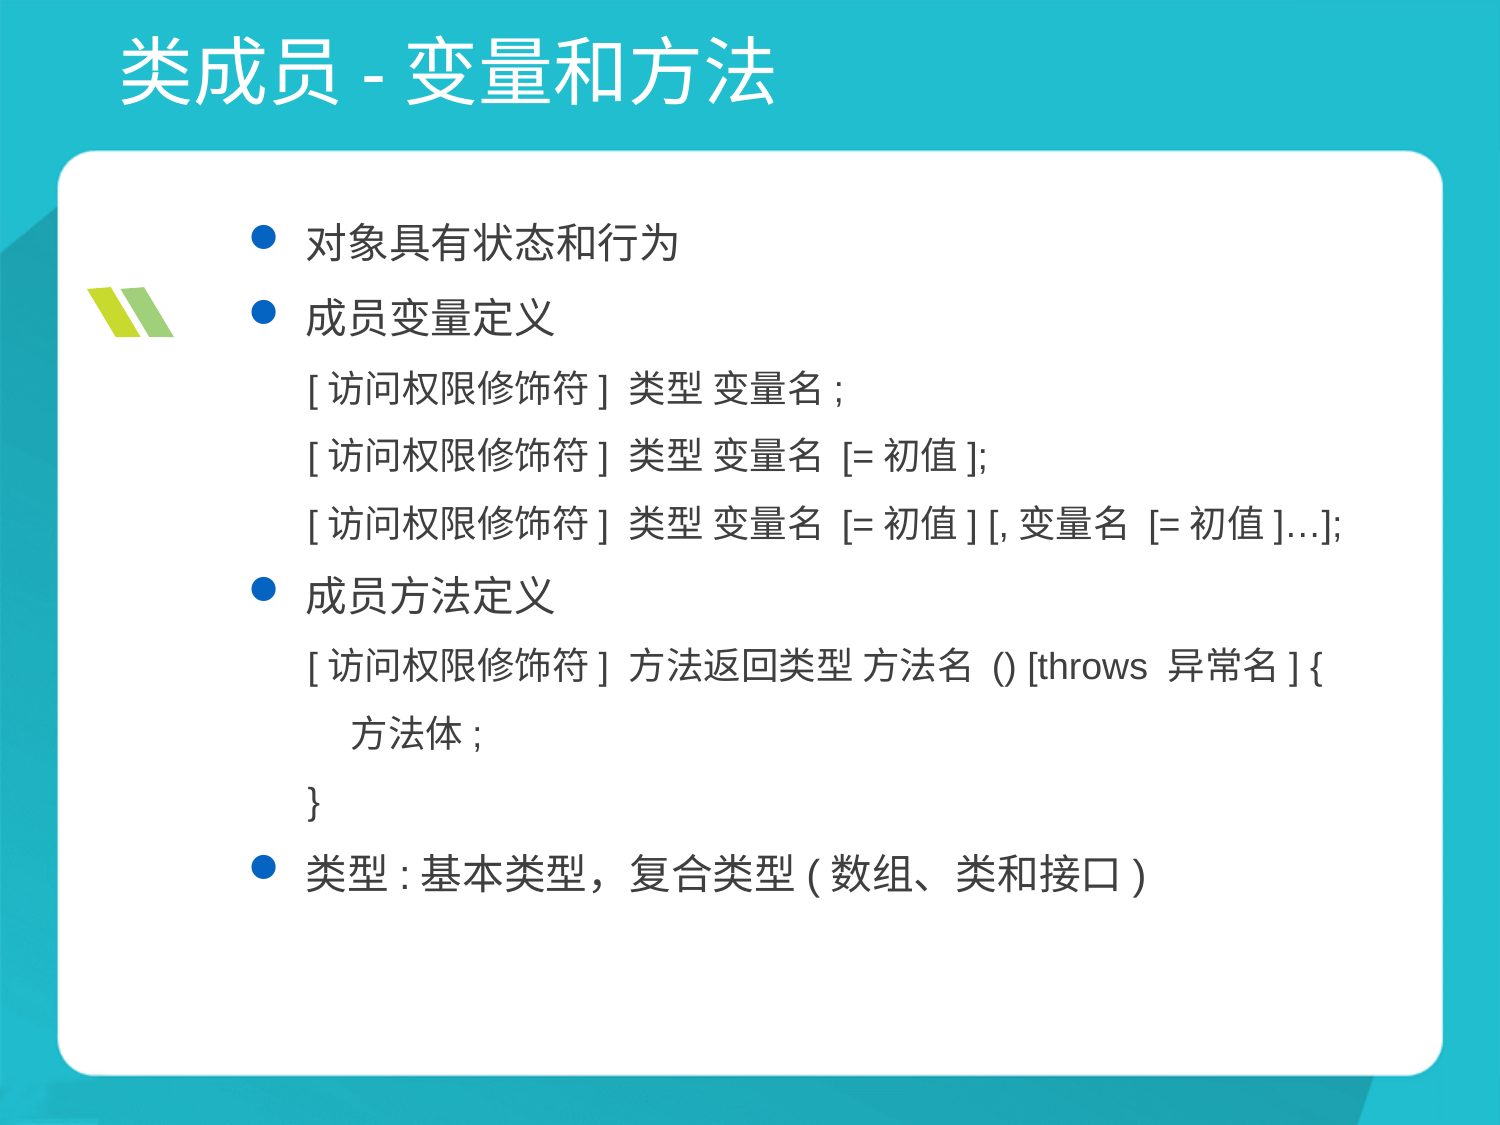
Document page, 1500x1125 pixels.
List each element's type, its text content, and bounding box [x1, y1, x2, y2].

title 类成员-变量和方法 [103, 0, 1397, 150]
picture [0, 0, 1500, 1125]
list 对象具有状态和行为 成员变量定义 [访问权限修饰符] 类型 变量名; [访问权限修饰符] 类型 变量名 [=初值]; [访问权限修饰符] 类型 变量名 [=初值] [,变量名 [=初值]…]; 成员方法定义 [访问权限修饰符] 方法返回类型 方法名 () [throws 异常名] { 方法体; } 类型:基本类型，复合类型(数组、类和接口) [233, 184, 1397, 1024]
slide_number [1059, 1074, 1397, 1124]
text_box [85, 286, 143, 339]
text_box [118, 286, 176, 339]
